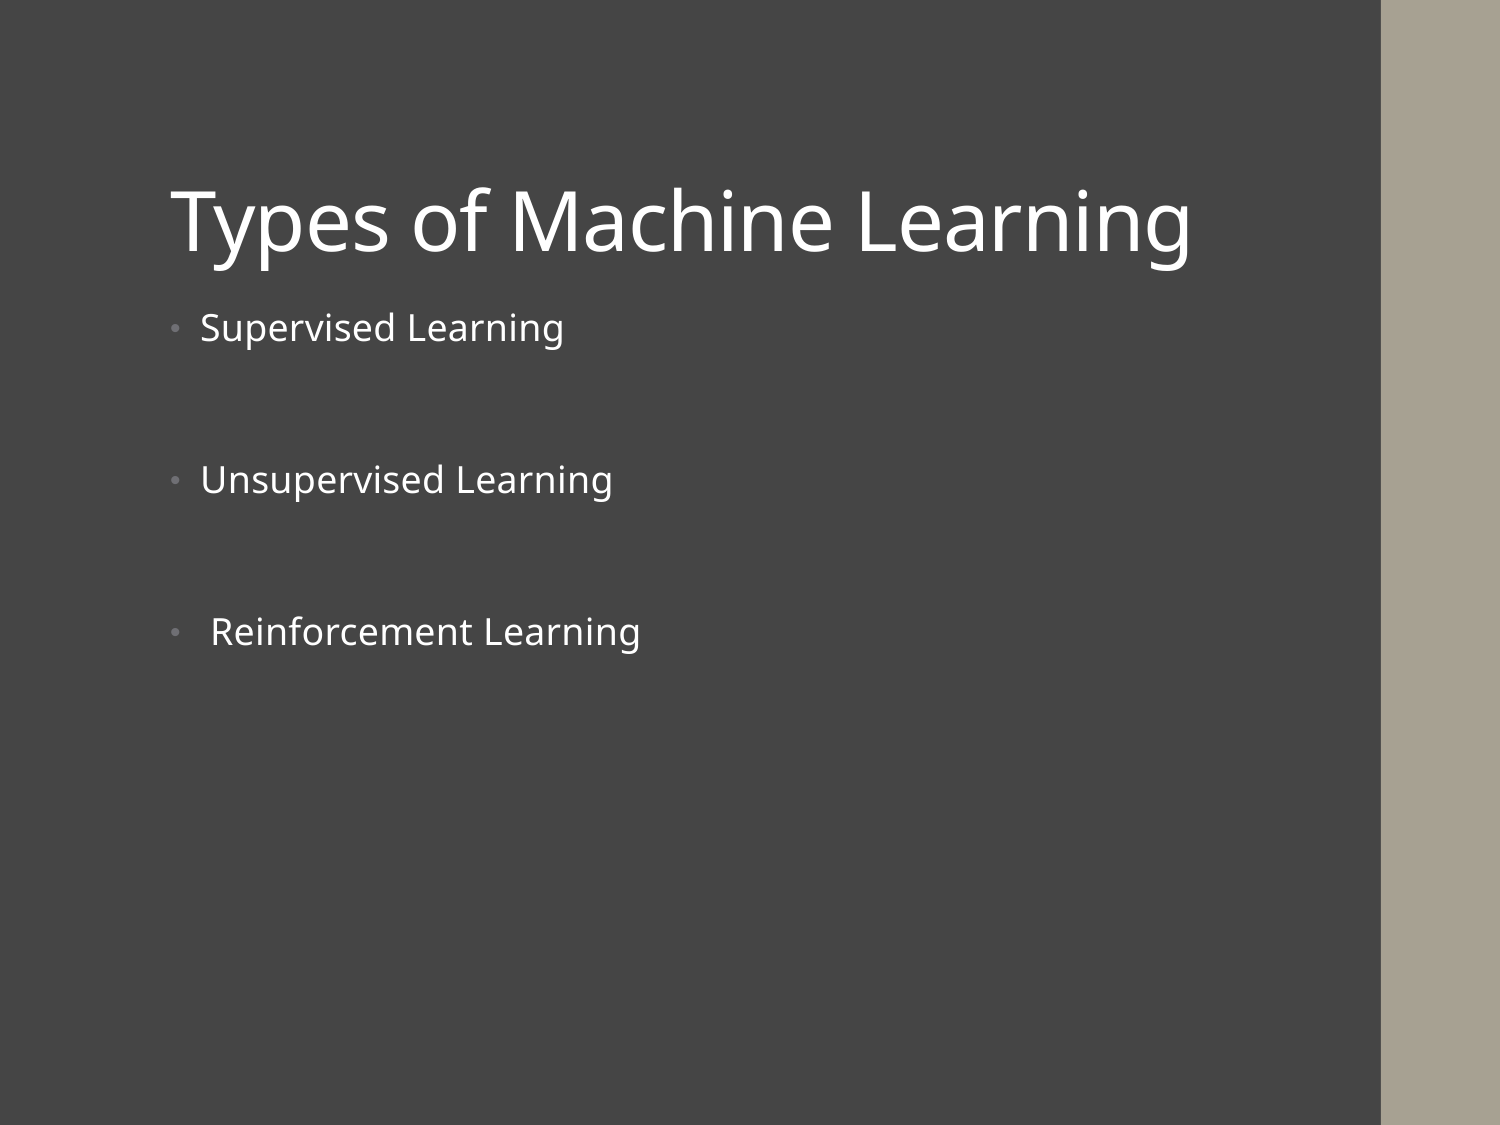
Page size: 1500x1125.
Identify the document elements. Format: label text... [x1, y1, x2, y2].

title Types of Machine Learning [155, 60, 1348, 278]
list Supervised Learning Unsupervised Learning Reinforcement Learning [155, 299, 1213, 1014]
